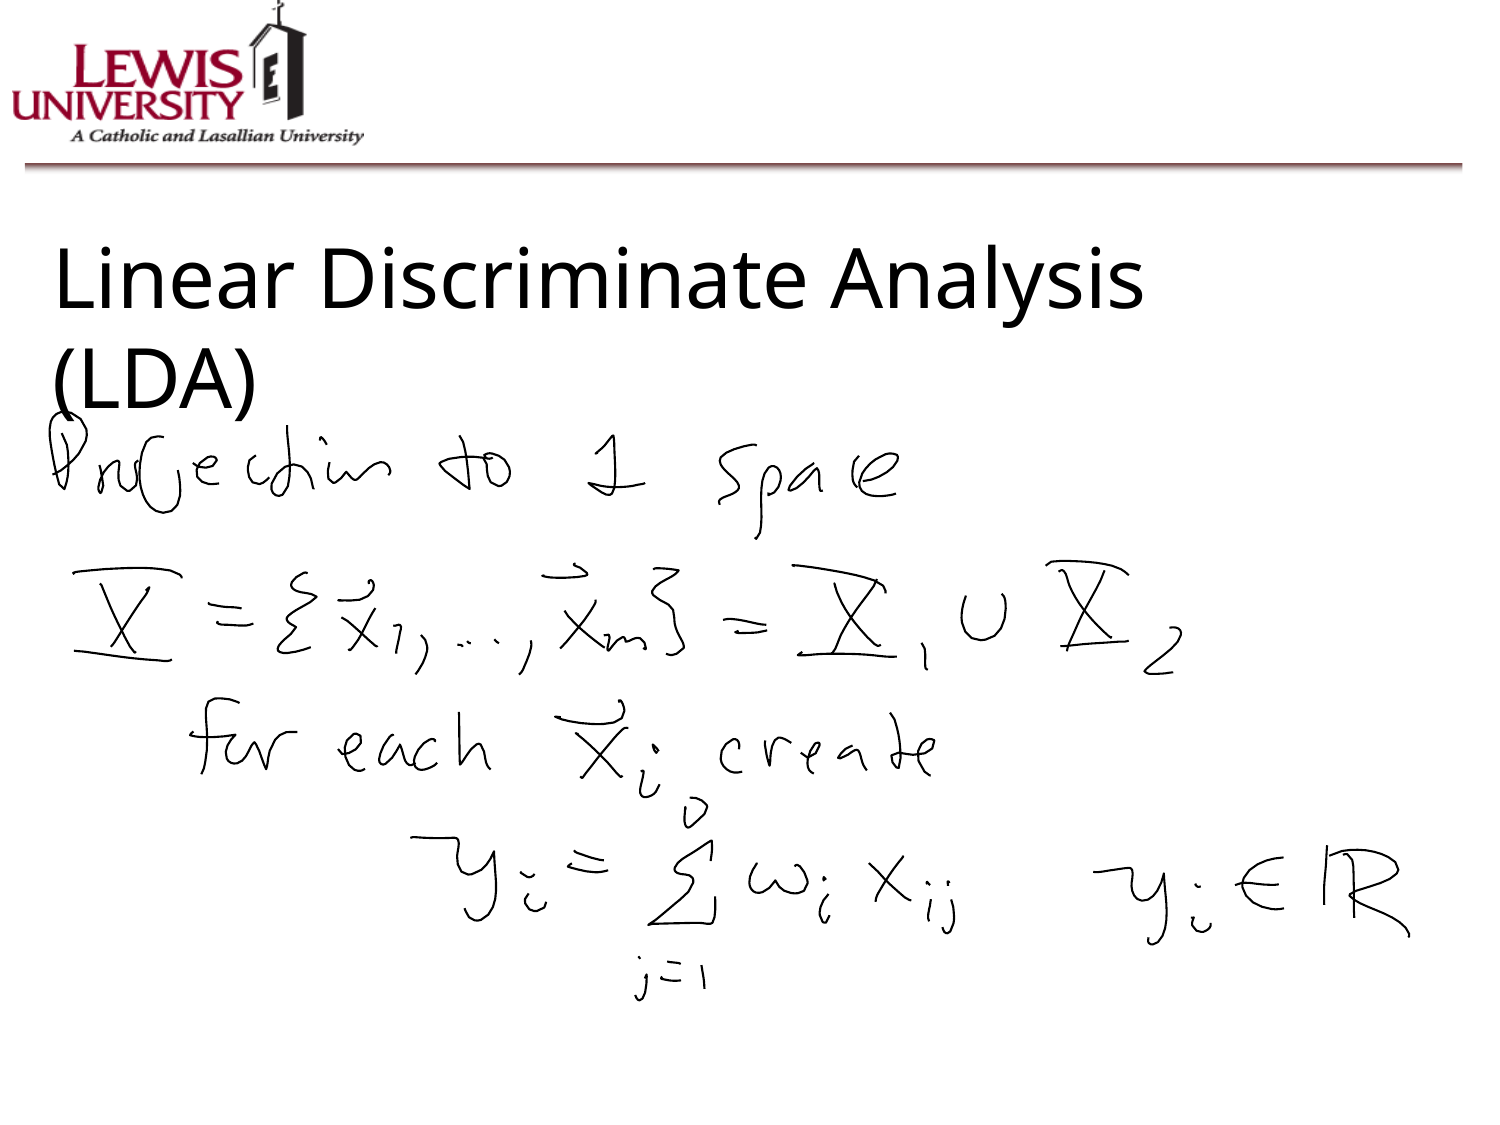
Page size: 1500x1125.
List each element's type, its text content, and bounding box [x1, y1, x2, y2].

text_box [652, 744, 659, 753]
text_box [792, 565, 886, 594]
picture [24, 162, 35, 175]
text_box [190, 731, 298, 770]
text_box [859, 453, 898, 497]
text_box [73, 650, 172, 662]
text_box [338, 579, 374, 601]
text_box [890, 712, 935, 776]
text_box [1086, 607, 1112, 638]
text_box [520, 871, 535, 878]
text_box [208, 602, 242, 609]
text_box [414, 739, 438, 770]
text_box [735, 630, 768, 634]
text_box [1235, 882, 1279, 886]
text_box [603, 634, 646, 651]
title [35, 24, 1500, 213]
text_box [49, 411, 87, 490]
text_box [415, 634, 428, 675]
text_box [764, 737, 792, 766]
text_box [410, 837, 497, 921]
text_box [831, 590, 871, 653]
text_box [319, 437, 327, 445]
text_box [205, 698, 240, 731]
text_box [542, 563, 588, 578]
text_box [1068, 573, 1104, 645]
text_box [98, 460, 139, 494]
text_box [661, 976, 682, 981]
text_box [1350, 898, 1355, 918]
text_box [518, 640, 532, 675]
text_box [852, 613, 881, 646]
text_box [122, 628, 136, 653]
text_box [635, 974, 647, 1001]
text_box [652, 568, 684, 656]
text_box [139, 436, 181, 513]
text_box [921, 642, 928, 670]
text_box [110, 587, 150, 647]
text_box [754, 466, 781, 539]
text_box [216, 621, 254, 626]
text_box [579, 625, 605, 648]
text_box [838, 745, 867, 771]
text_box [247, 455, 270, 485]
text_box [1093, 867, 1167, 945]
text_box [684, 797, 708, 828]
text_box [338, 733, 366, 771]
text_box [525, 893, 547, 912]
text_box [458, 711, 491, 770]
text_box [1346, 875, 1354, 894]
text_box [852, 455, 860, 488]
text_box [819, 893, 830, 923]
text_box [788, 462, 823, 491]
text_box [601, 756, 623, 777]
text_box [720, 739, 743, 773]
text_box [555, 700, 625, 725]
text_box [640, 770, 660, 798]
text_box [564, 610, 578, 625]
text_box [1242, 857, 1284, 910]
text_box [560, 599, 596, 649]
text_box [1045, 560, 1129, 576]
text_box [99, 583, 123, 630]
text_box [800, 742, 820, 774]
text_box [379, 734, 414, 766]
text_box [588, 435, 646, 495]
text_box [749, 863, 808, 894]
text_box [73, 567, 182, 579]
text_box [580, 727, 629, 778]
text_box [1144, 627, 1181, 674]
text_box [834, 583, 855, 617]
text_box [1190, 917, 1211, 932]
text_box [327, 462, 391, 483]
text_box [888, 880, 912, 901]
text_box [393, 624, 401, 654]
text_box [718, 444, 757, 505]
picture [12, 0, 364, 147]
text_box [201, 737, 222, 775]
text_box [567, 863, 609, 873]
text_box Linear Discriminate Analysis (LDA) [50, 225, 1312, 425]
text_box [192, 456, 220, 485]
text_box [961, 593, 1006, 641]
text_box [648, 840, 716, 925]
text_box [1058, 570, 1086, 610]
text_box [723, 618, 767, 625]
text_box [797, 651, 897, 657]
text_box [942, 899, 955, 934]
text_box [271, 425, 314, 496]
text_box [277, 572, 317, 653]
text_box [875, 856, 904, 902]
text_box [348, 608, 376, 651]
text_box [1329, 849, 1410, 938]
text_box [439, 435, 510, 490]
